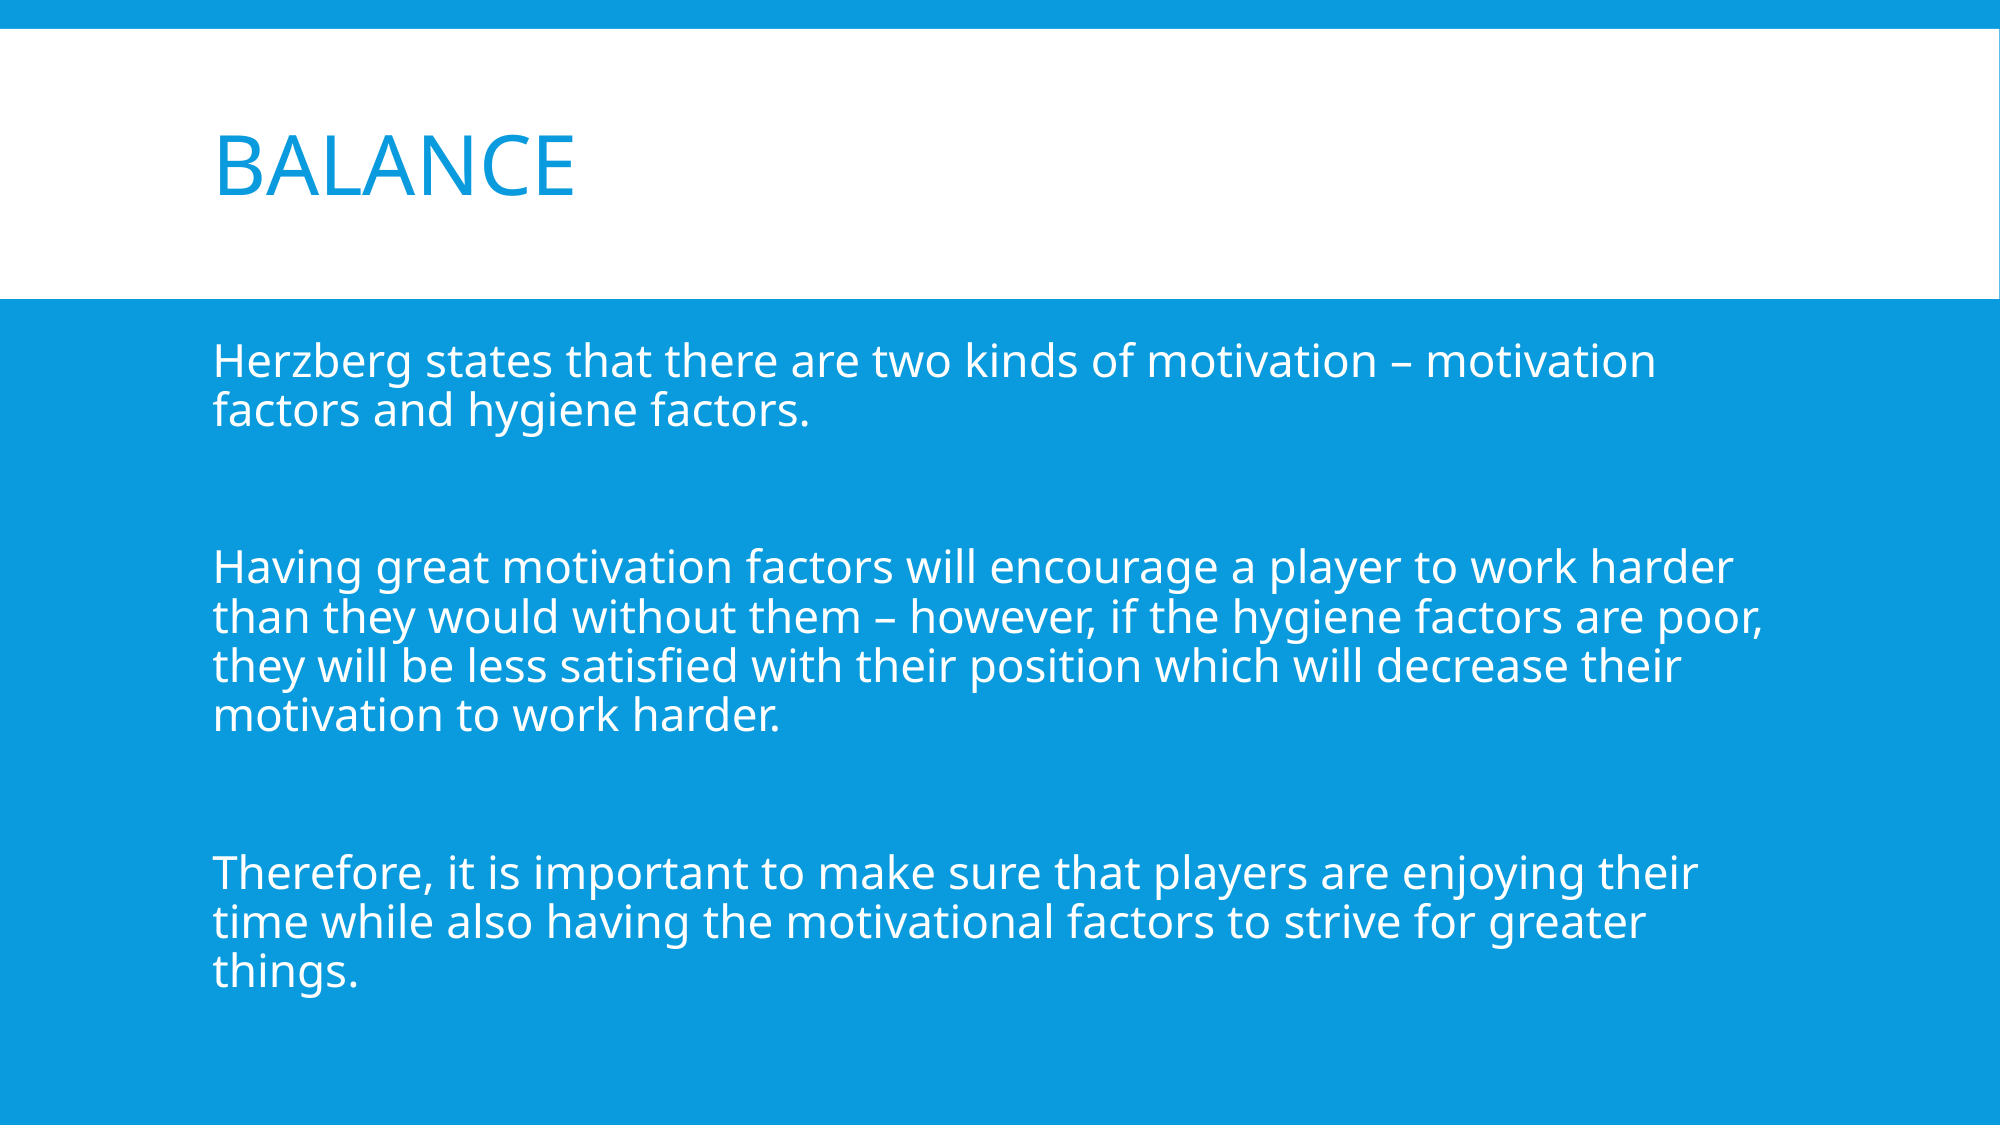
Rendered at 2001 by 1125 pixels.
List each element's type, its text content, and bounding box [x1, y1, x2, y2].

list Herzberg states that there are two kinds of motivation – motivation factors and hygiene factors. Having great motivation factors will encourage a player to work harder than they would without them – however, if the hygiene factors are poor, they will be less satisfied with their position which will decrease their motivation to work harder. Therefore, it is important to make sure that players are enjoying their time while also having the motivational factors to strive for greater things. [197, 329, 1803, 1020]
title balance [197, 46, 1803, 295]
